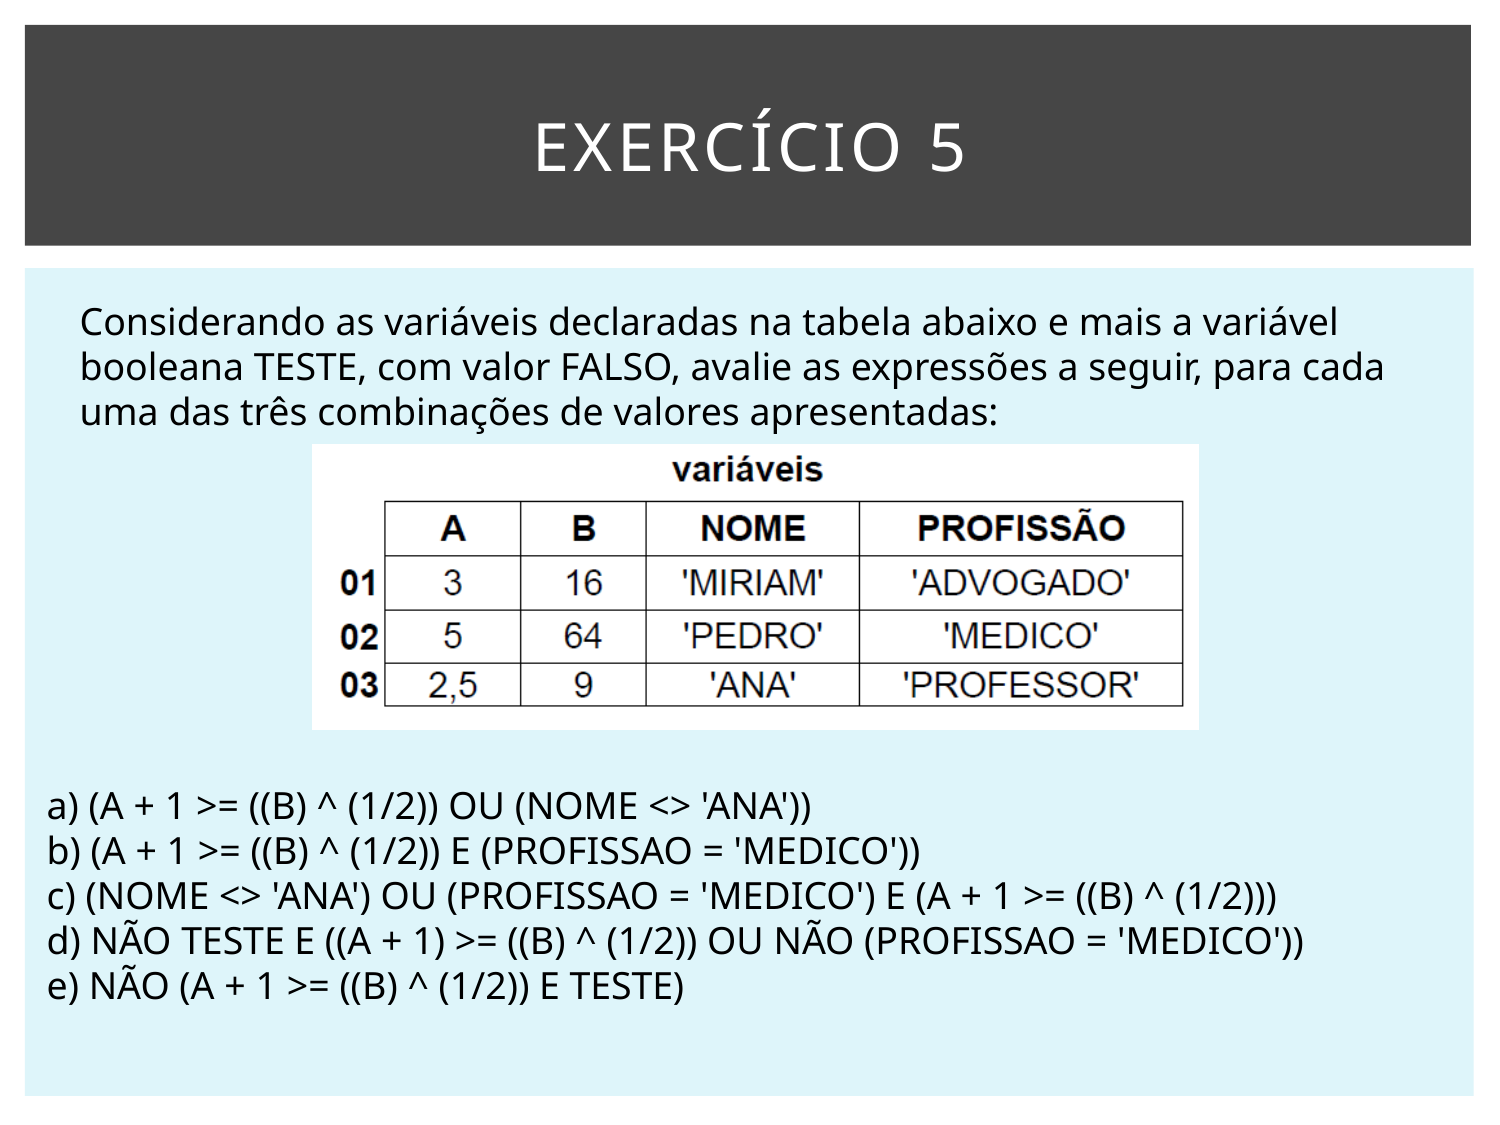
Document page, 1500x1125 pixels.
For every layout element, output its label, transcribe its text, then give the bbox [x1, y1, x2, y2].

picture [312, 444, 1199, 730]
text_box Considerando as variáveis declaradas na tabela abaixo e mais a variável booleana TESTE, com valor FALSO, avalie as expressões a seguir, para cada uma das três combinações de valores apresentadas: [64, 290, 1412, 486]
text_box a) (A + 1 >= ((B) ^ (1/2)) OU (NOME <> 'ANA')) b) (A + 1 >= ((B) ^ (1/2)) E (PROFISSAO = 'MEDICO')) c) (NOME <> 'ANA') OU (PROFISSAO = 'MEDICO') E (A + 1 >= ((B) ^ (1/2))) d) NÃO TESTE E ((A + 1) >= ((B) ^ (1/2)) OU NÃO (PROFISSAO = 'MEDICO')) e) NÃO (A + 1 >= ((B) ^ (1/2)) E TESTE) [31, 775, 1320, 1060]
title EXERCÍCIO 5 [62, 58, 1438, 232]
